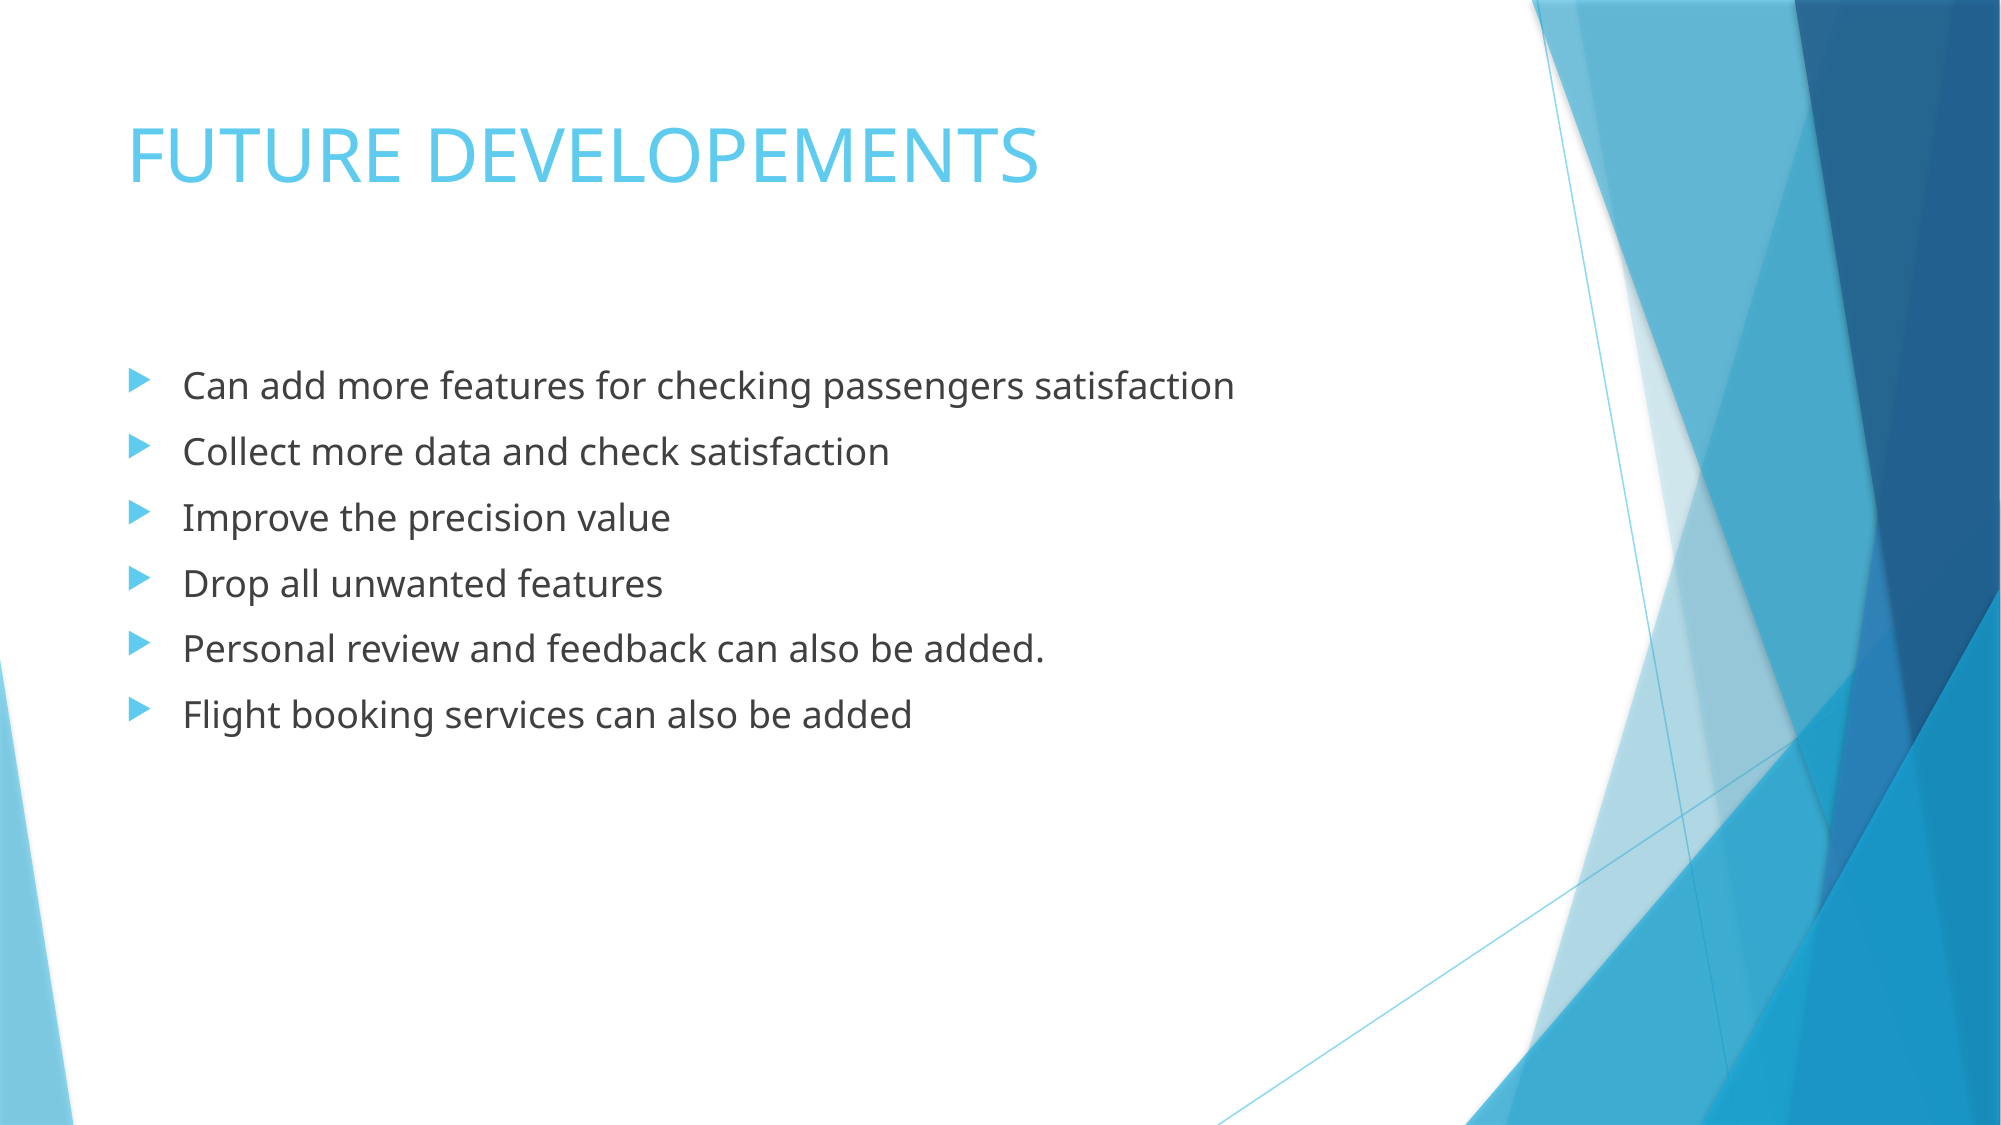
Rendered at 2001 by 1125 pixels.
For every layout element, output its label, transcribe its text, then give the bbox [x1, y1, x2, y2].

list Can add more features for checking passengers satisfaction Collect more data and check satisfaction Improve the precision value Drop all unwanted features Personal review and feedback can also be added. Flight booking services can also be added [111, 354, 1522, 992]
title FUTURE DEVELOPEMENTS [111, 99, 1522, 317]
